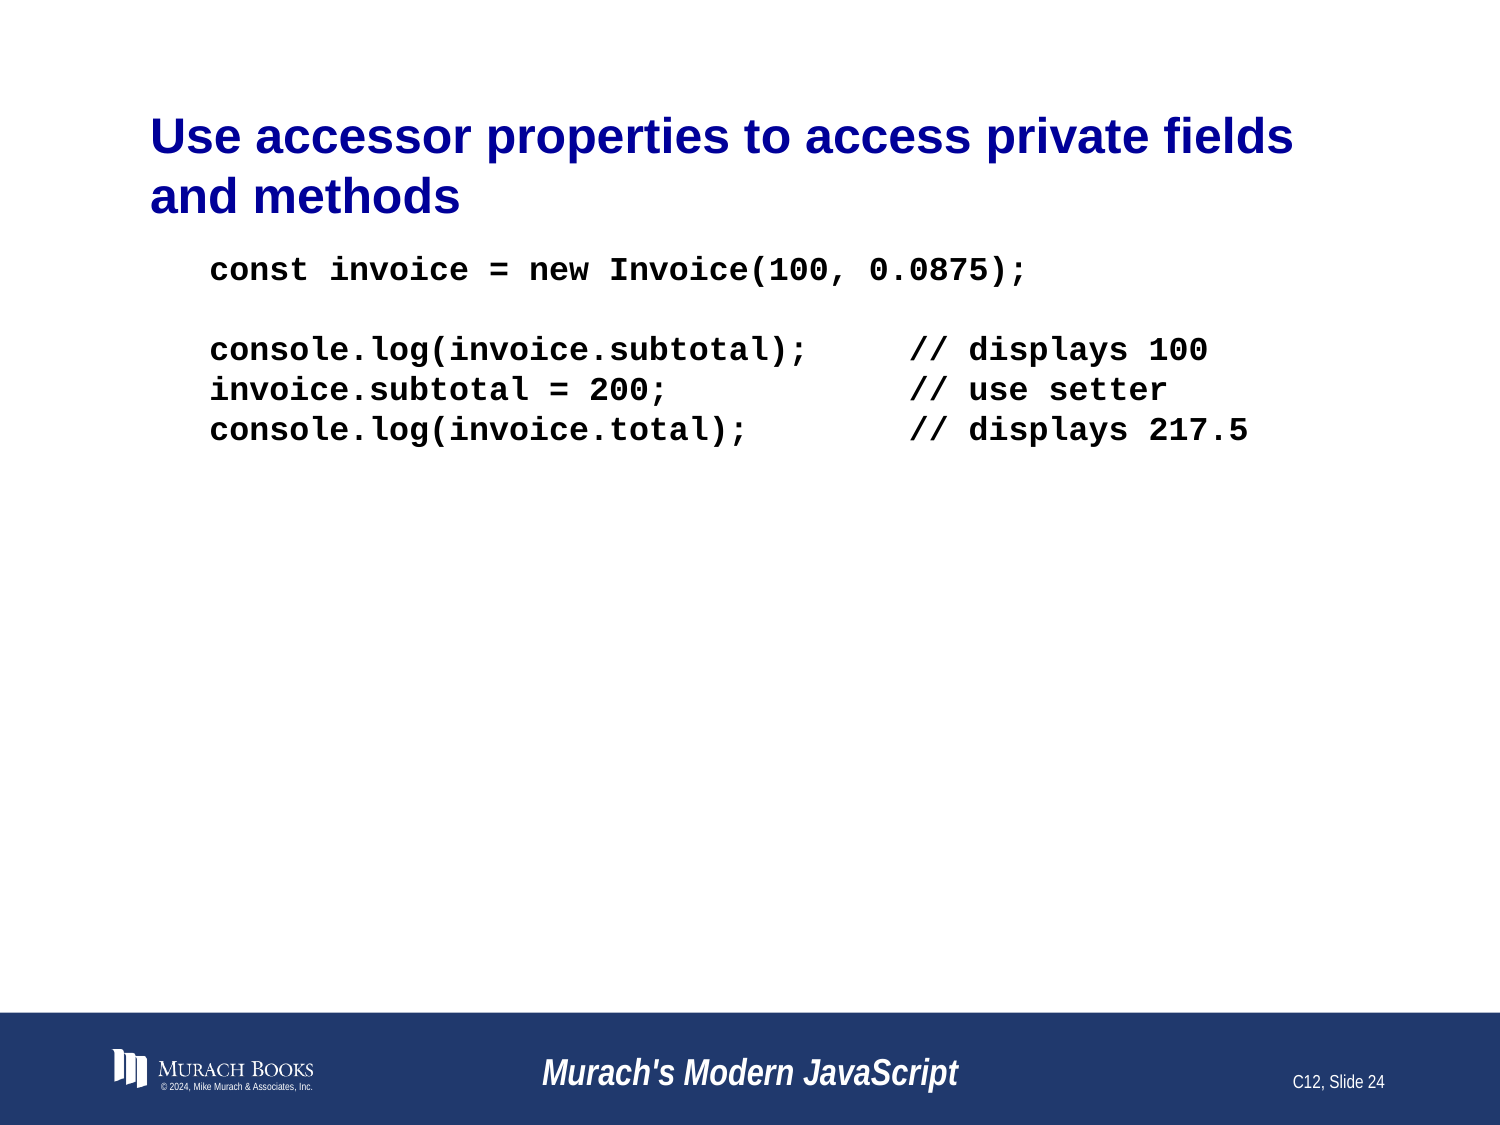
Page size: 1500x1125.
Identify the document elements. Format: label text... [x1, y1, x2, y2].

slide_number C12, Slide 24 [1087, 1025, 1400, 1100]
slide_number Murach's Modern JavaScript [450, 1025, 1050, 1100]
footer © 2024, Mike Murach & Associates, Inc. [12, 1025, 450, 1100]
list const invoice = new Invoice(100, 0.0875); console.log(invoice.subtotal); // displays 100 invoice.subtotal = 200; // use setter console.log(invoice.total); // displays 217.5 [137, 239, 1350, 978]
title Use accessor properties to access private fields and methods [150, 102, 1350, 224]
